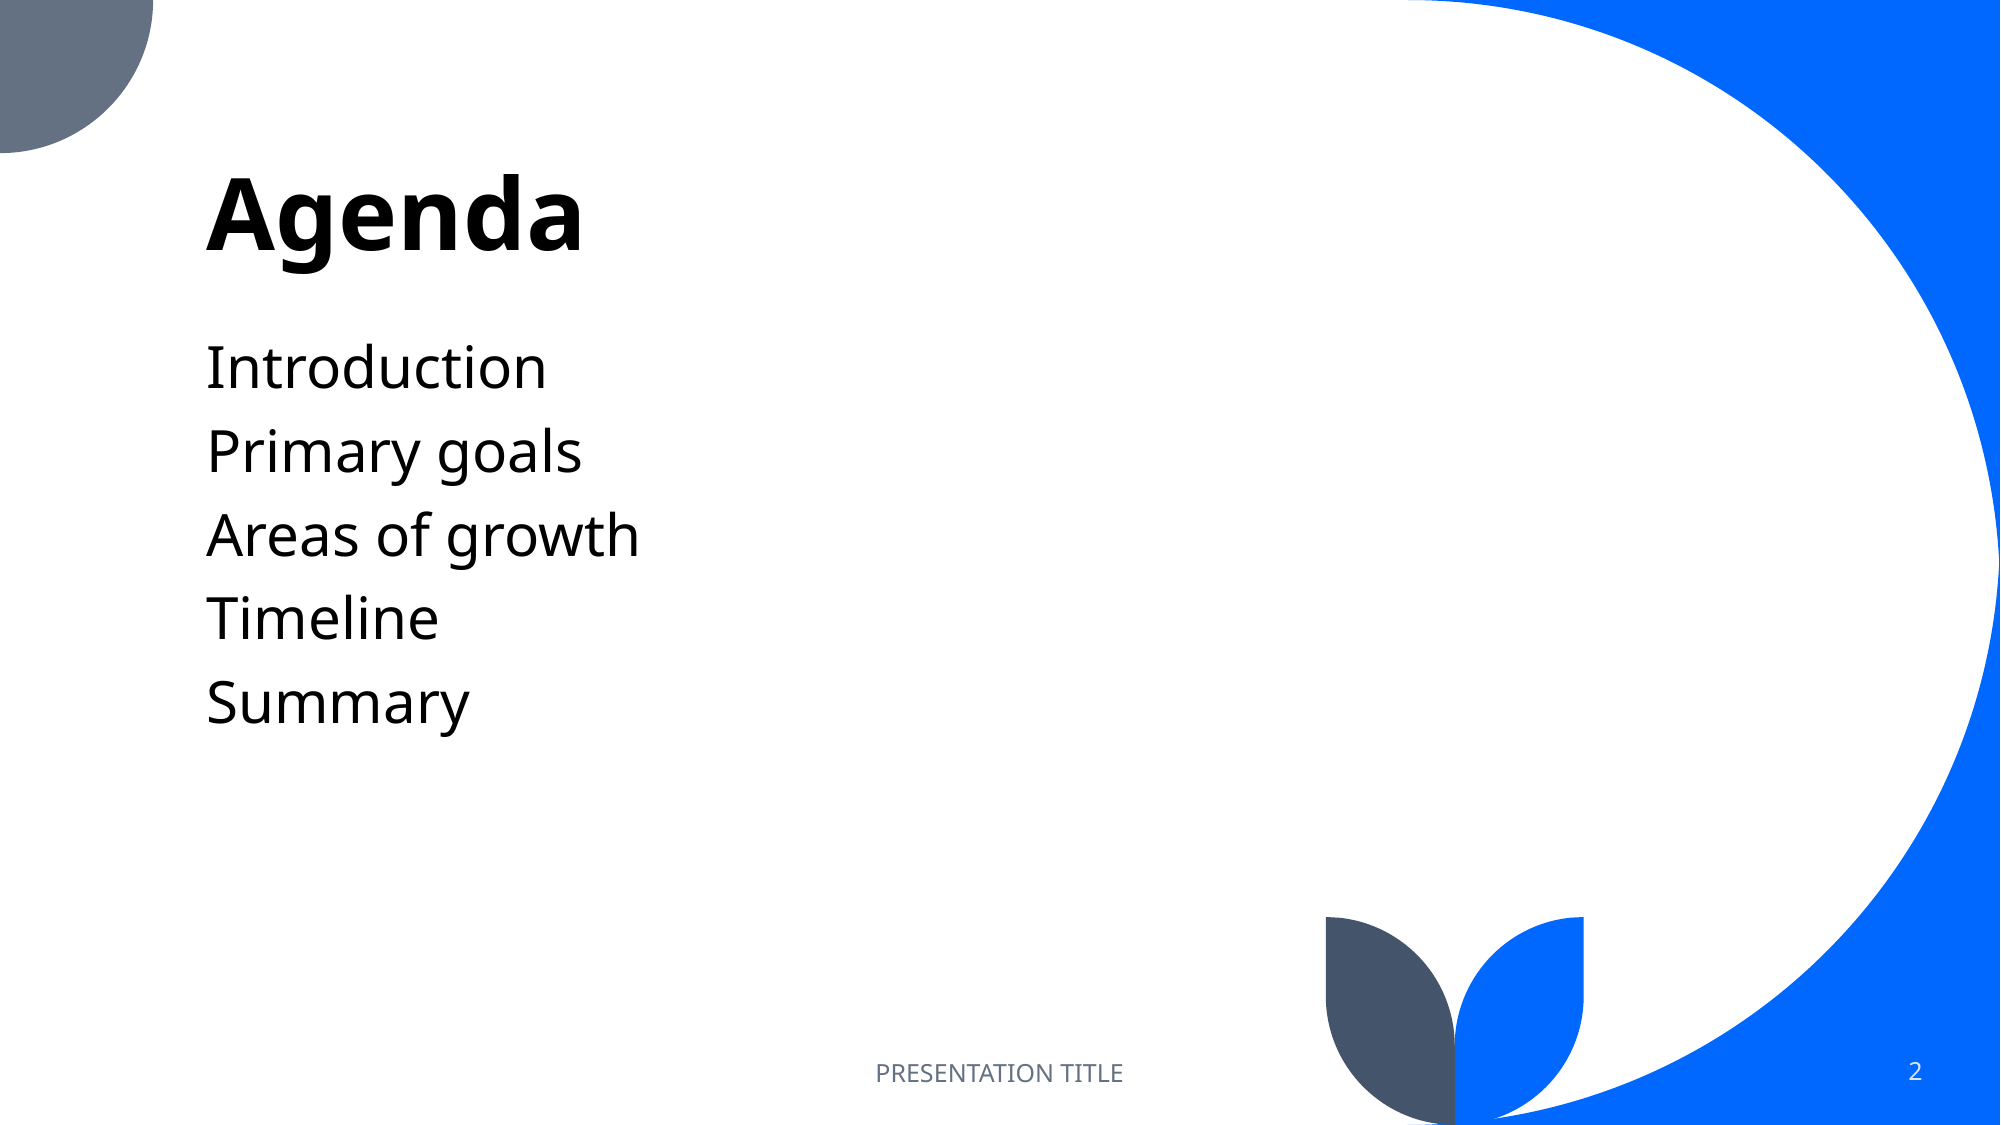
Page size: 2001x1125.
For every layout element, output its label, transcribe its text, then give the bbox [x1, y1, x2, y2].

list Introduction Primary goals Areas of growth Timeline Summary [191, 330, 1796, 884]
title Agenda [191, 62, 1796, 280]
footer PRESENTATION TITLE [662, 1042, 1338, 1103]
slide_number 2 [1665, 1042, 1938, 1103]
